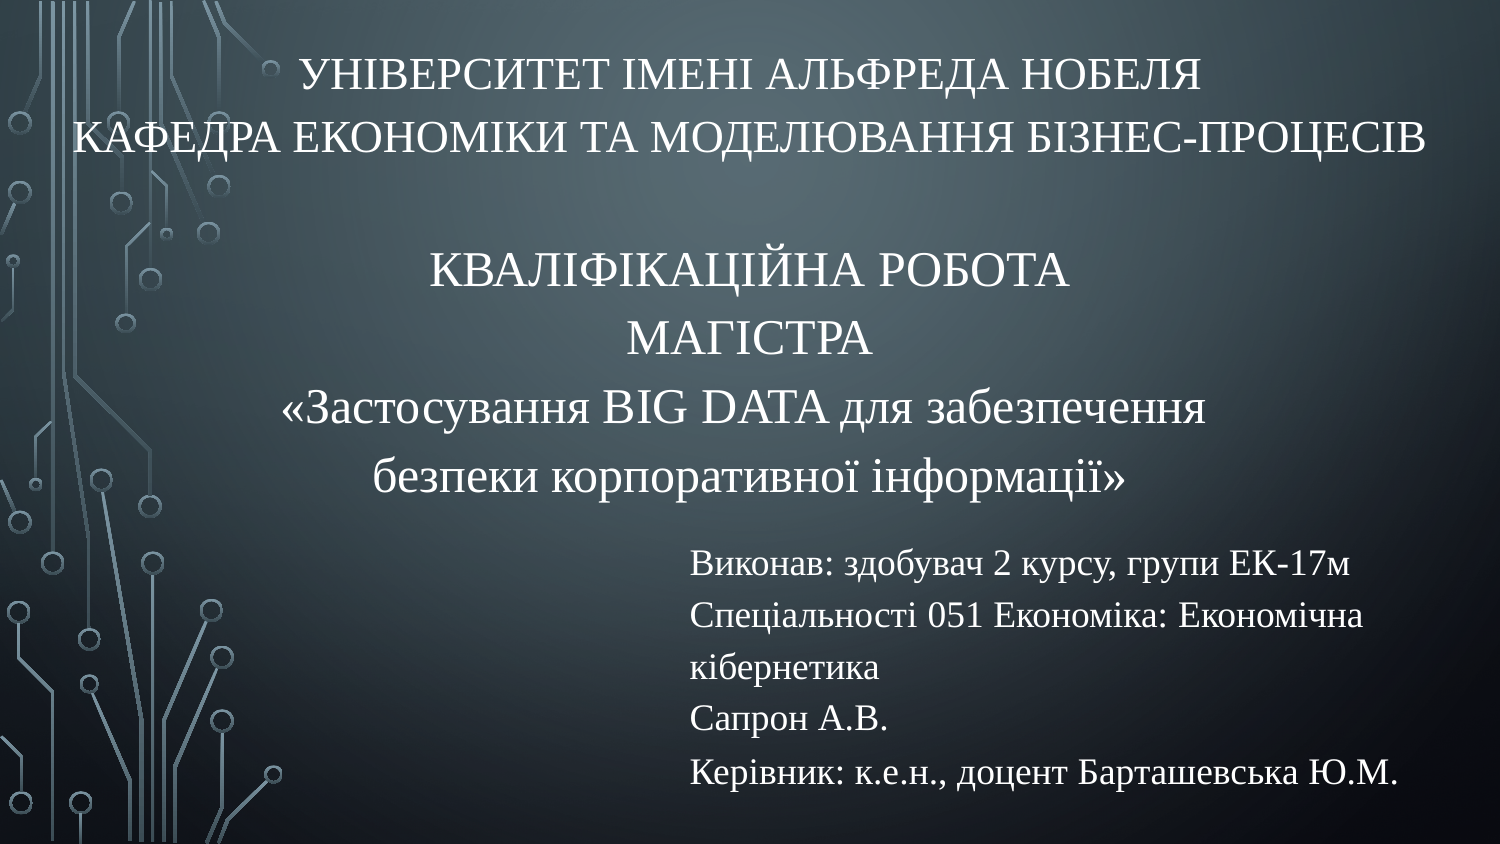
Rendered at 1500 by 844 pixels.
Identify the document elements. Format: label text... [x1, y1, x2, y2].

title УНІВЕРСИТЕТ ІМЕНІ АЛЬФРЕДА НОБЕЛЯ КАФЕДРА ЕКОНОМІКИ ТА МОДЕЛЮВАННЯ БІЗНЕС-ПРОЦЕСІВ [15, 20, 1485, 176]
text_box КВАЛІФІКАЦІЙНА РОБОТА МАГІСТРА «Застосування BIG DATA для забезпечення безпеки корпоративної інформації» [0, 212, 1500, 509]
subtitle Виконав: здобувач 2 курсу, групи ЕК-17м Спеціальності 051 Економіка: Економічна кібернетика Сапрон А.В. Керівник: к.е.н., доцент Барташевська Ю.М. [674, 516, 1500, 782]
